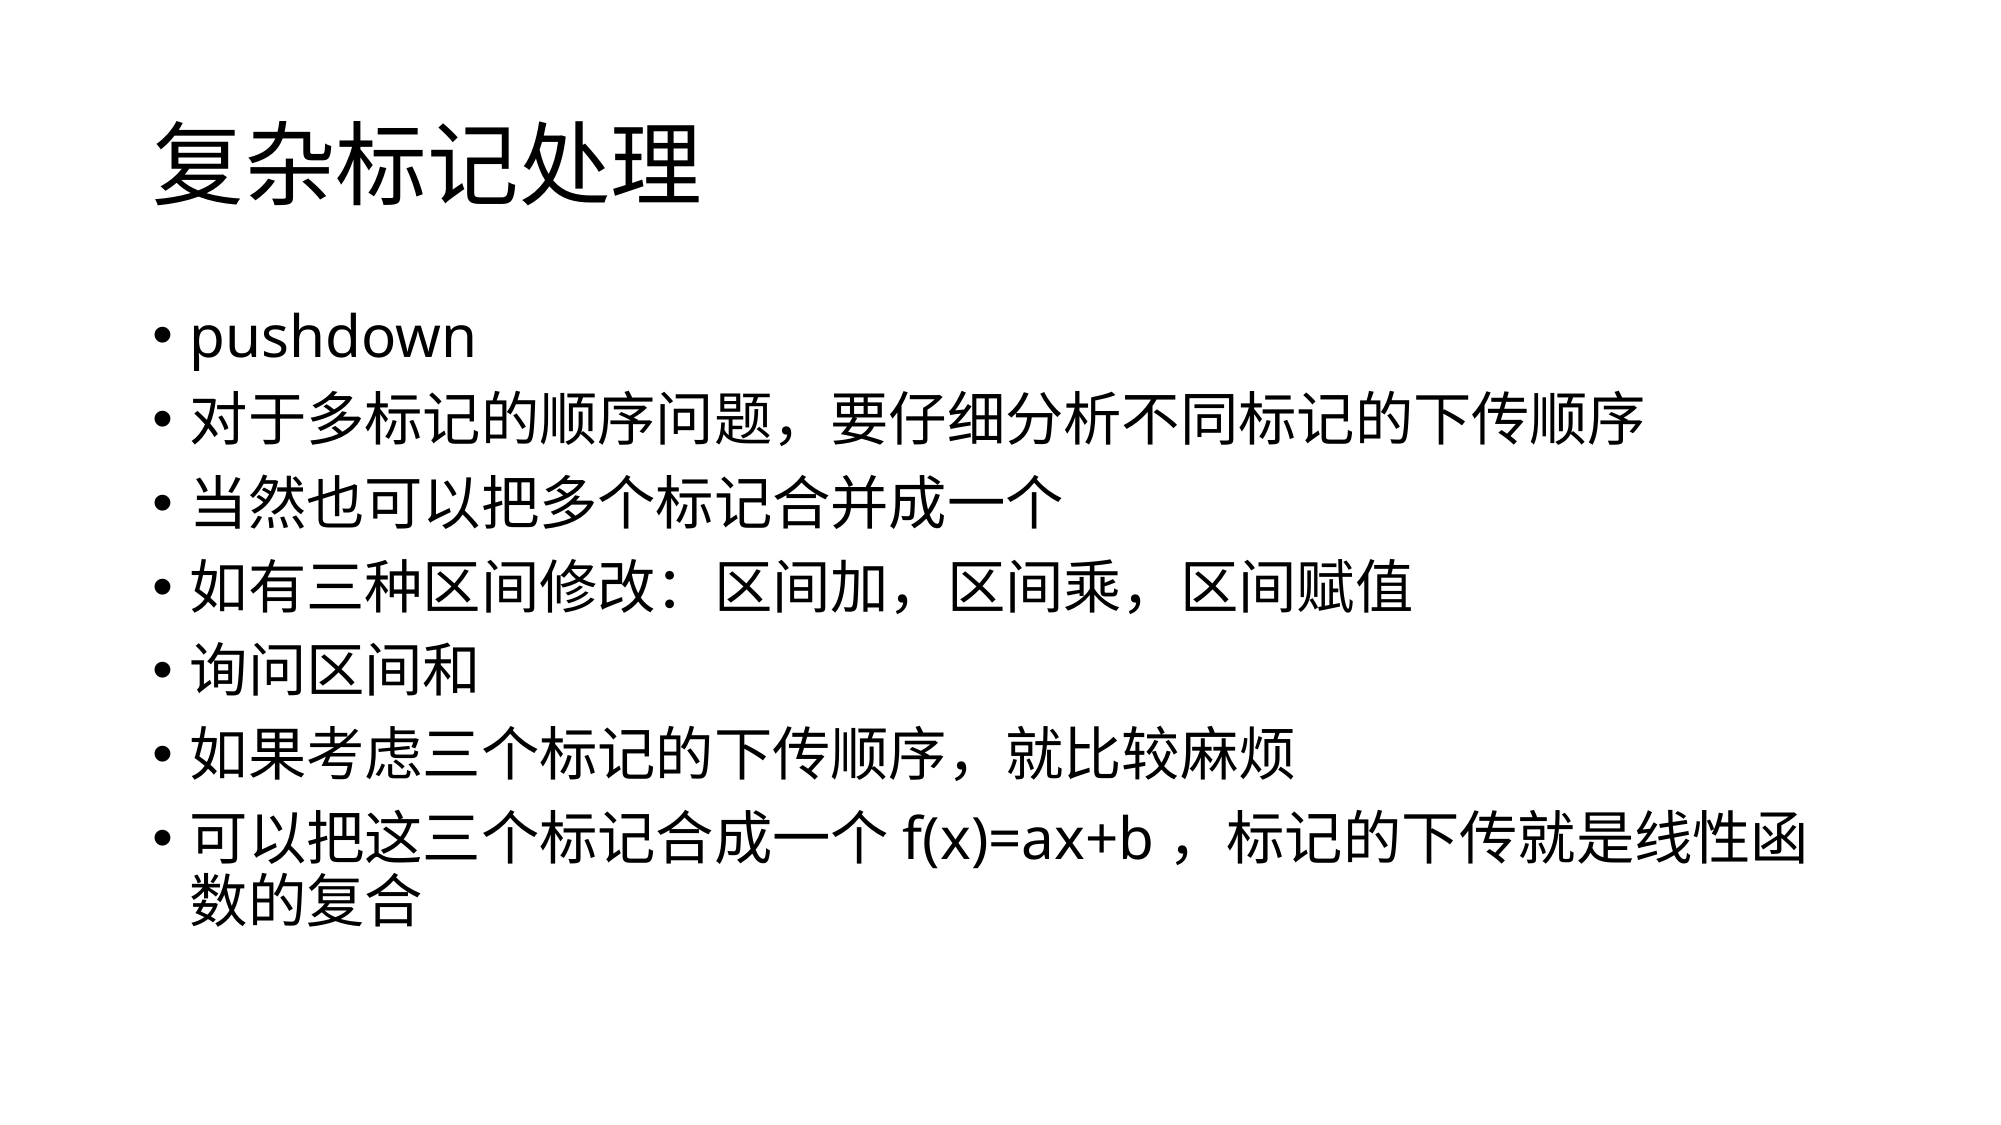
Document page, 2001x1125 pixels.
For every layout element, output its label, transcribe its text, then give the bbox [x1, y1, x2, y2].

title 复杂标记处理 [137, 59, 1863, 278]
list pushdown 对于多标记的顺序问题，要仔细分析不同标记的下传顺序 当然也可以把多个标记合并成一个 如有三种区间修改：区间加，区间乘，区间赋值 询问区间和 如果考虑三个标记的下传顺序，就比较麻烦 可以把这三个标记合成一个f(x)=ax+b，标记的下传就是线性函数的复合 [137, 299, 1863, 1014]
